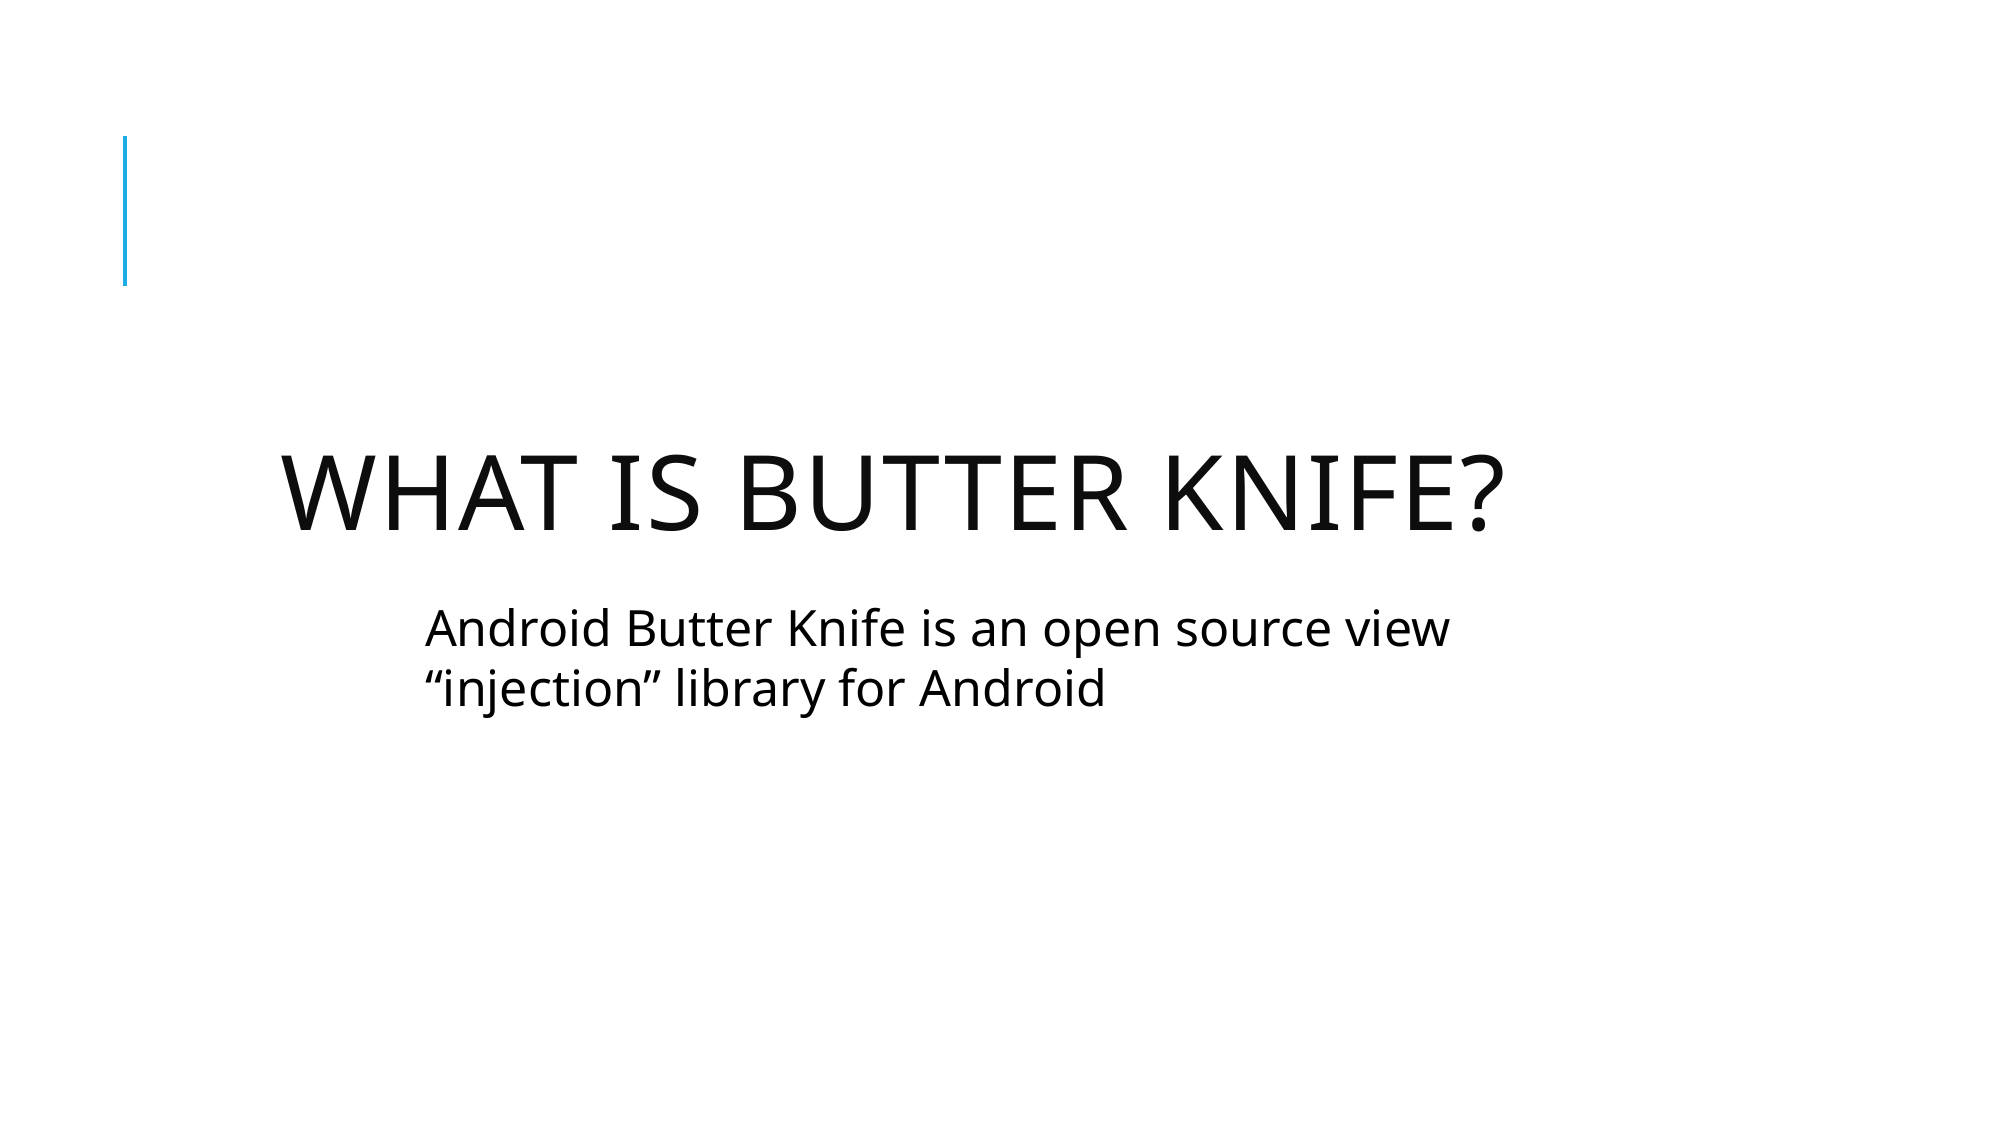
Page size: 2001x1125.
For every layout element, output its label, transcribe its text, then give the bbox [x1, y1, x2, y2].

title What is Butter knife? [265, 439, 1861, 686]
text_box Android Butter Knife is an open source view “injection” library for Android [410, 589, 1641, 785]
